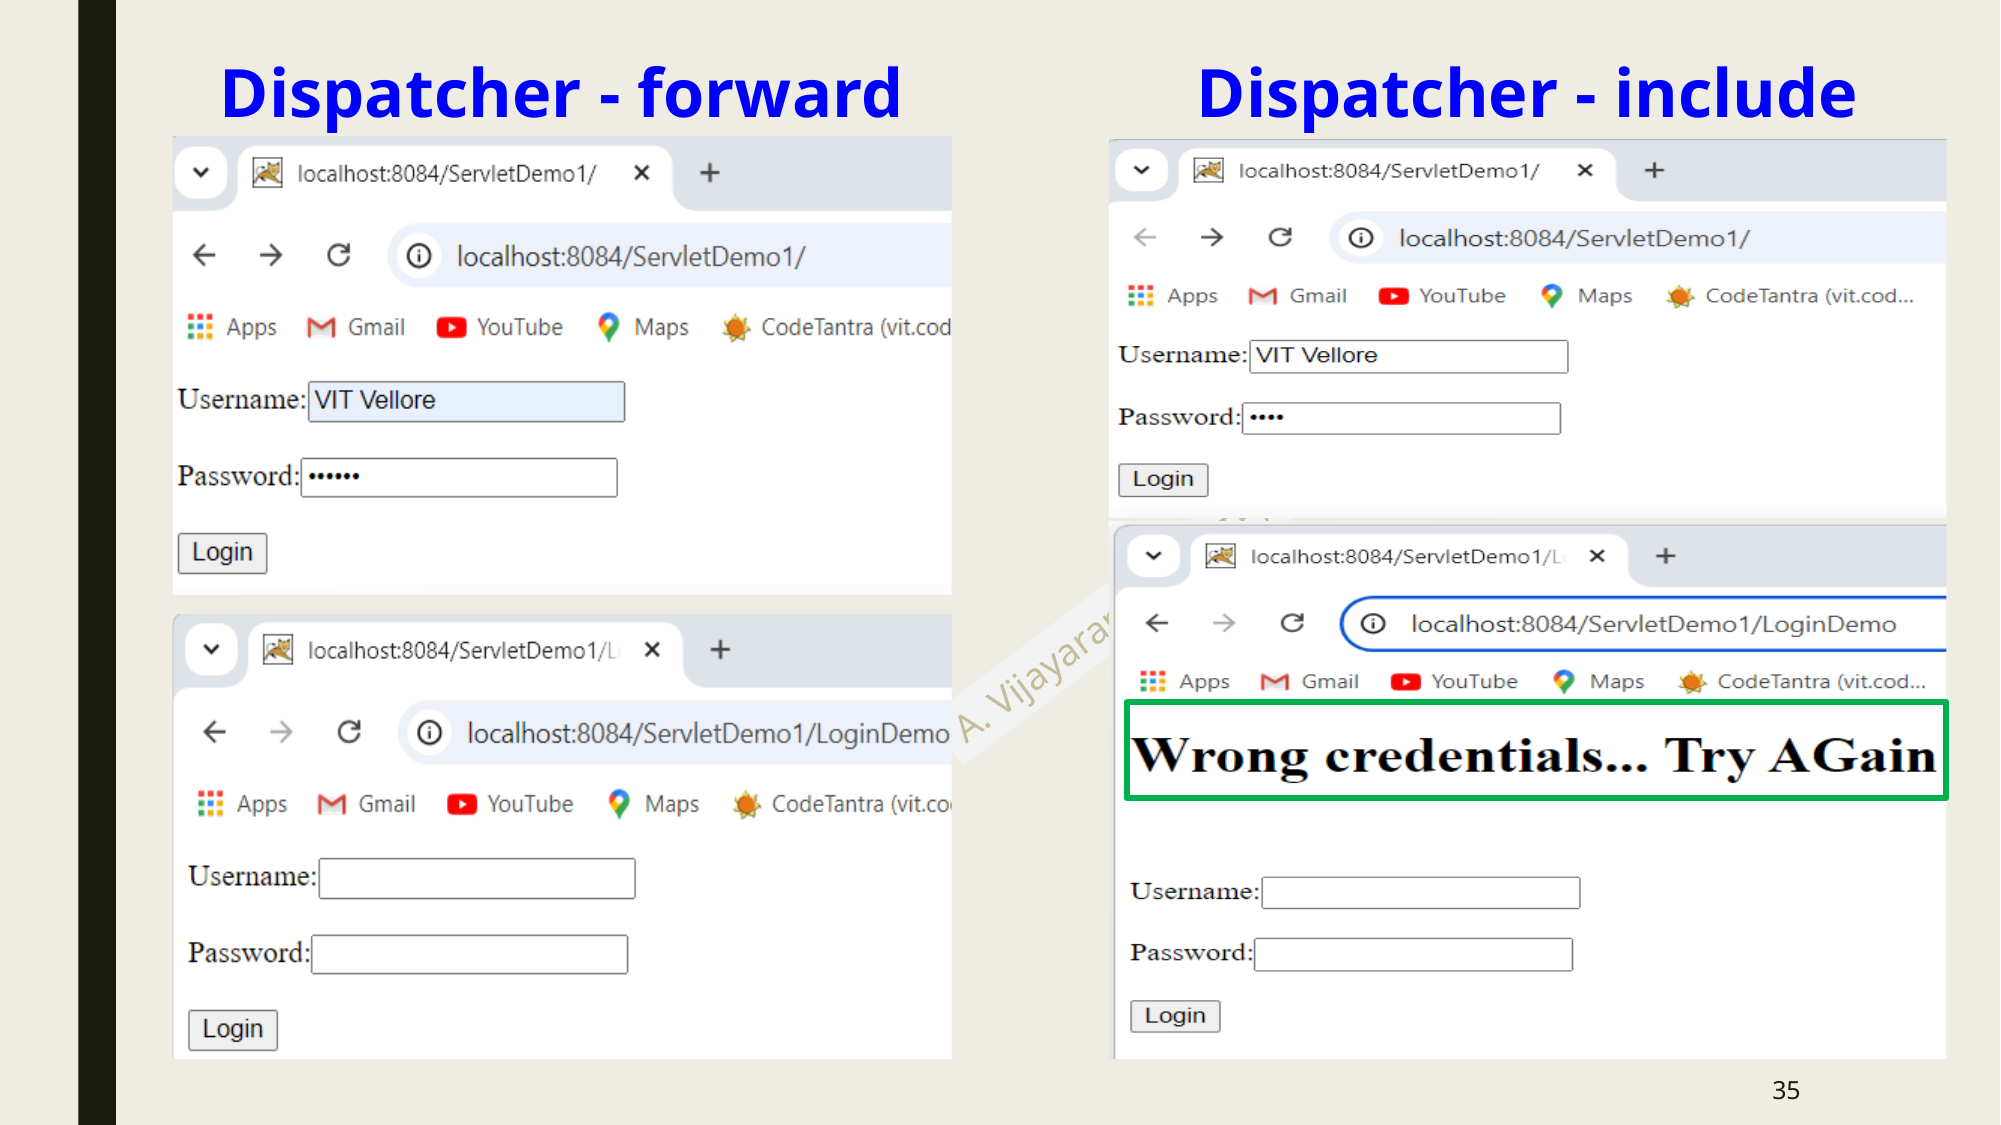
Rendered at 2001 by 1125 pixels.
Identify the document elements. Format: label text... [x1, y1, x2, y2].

slide_number 35 [1553, 1059, 1816, 1125]
picture [172, 136, 952, 595]
text_box Dispatcher - forward [172, 43, 952, 136]
picture [172, 614, 952, 1059]
picture [1108, 521, 1947, 1059]
text_box Dispatcher - include [1108, 43, 1947, 139]
picture [1108, 139, 1947, 518]
